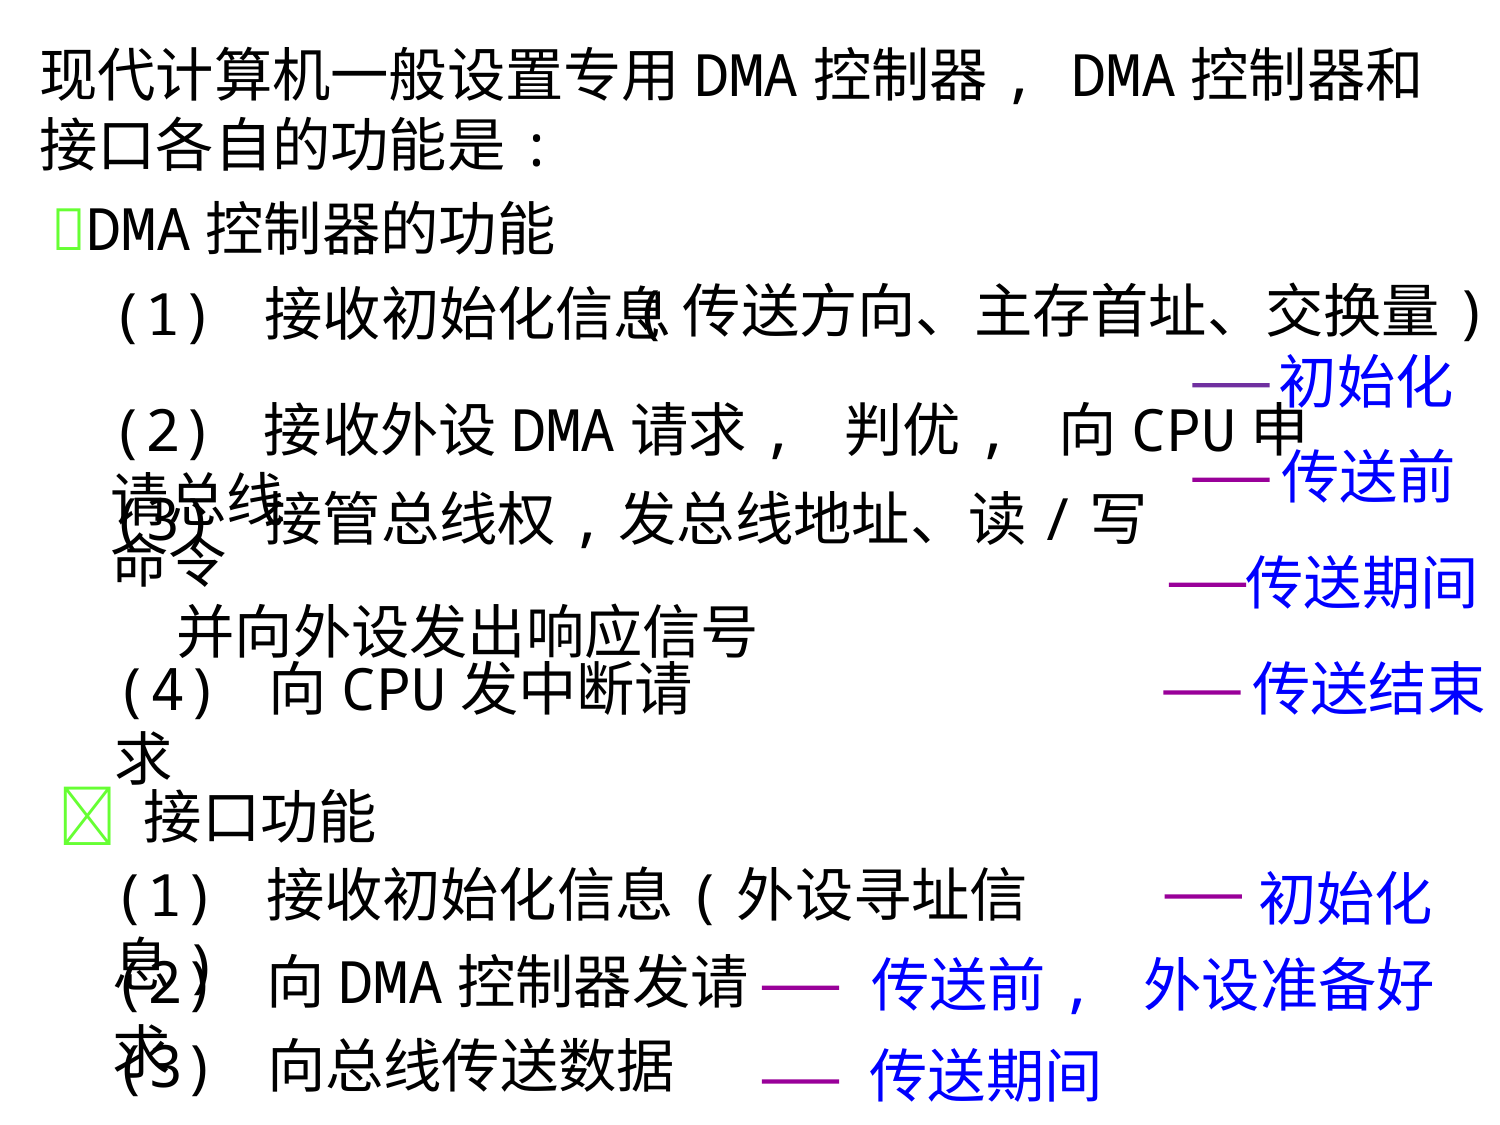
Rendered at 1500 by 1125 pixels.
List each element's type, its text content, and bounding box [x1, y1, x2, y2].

text_box (3) 向总线传送数据 [98, 1021, 715, 1107]
text_box 初始化 [1243, 854, 1500, 940]
text_box 传送结束 [1237, 645, 1500, 730]
text_box (3) 接管总线权,发总线地址、读/写命令 并向外设发出响应信号 [95, 503, 1188, 673]
text_box (1) 接收初始化信息 [95, 269, 715, 355]
text_box 初始化 [1264, 338, 1500, 423]
text_box 传送期间 [855, 1031, 1235, 1117]
text_box (2) 接收外设DMA请求, 判优, 向CPU申请总线 [95, 385, 1340, 540]
text_box (2) 向DMA控制器发请求 [97, 937, 817, 1093]
text_box 传送前, 外设准备好 [856, 940, 1480, 1026]
text_box 传送前 [1266, 432, 1500, 518]
text_box (传送方向、主存首址、交换量) [619, 267, 1500, 352]
text_box (4) 向CPU发中断请求 [100, 645, 719, 800]
text_box DMA控制器的功能 [37, 186, 788, 270]
text_box 传送期间 [1230, 538, 1500, 624]
text_box  接口功能 [43, 772, 598, 858]
text_box (1) 接收初始化信息(外设寻址信息) [97, 850, 1064, 1006]
text_box 现代计算机一般设置专用DMA控制器, DMA控制器和接口各自的功能是: [24, 30, 1483, 186]
